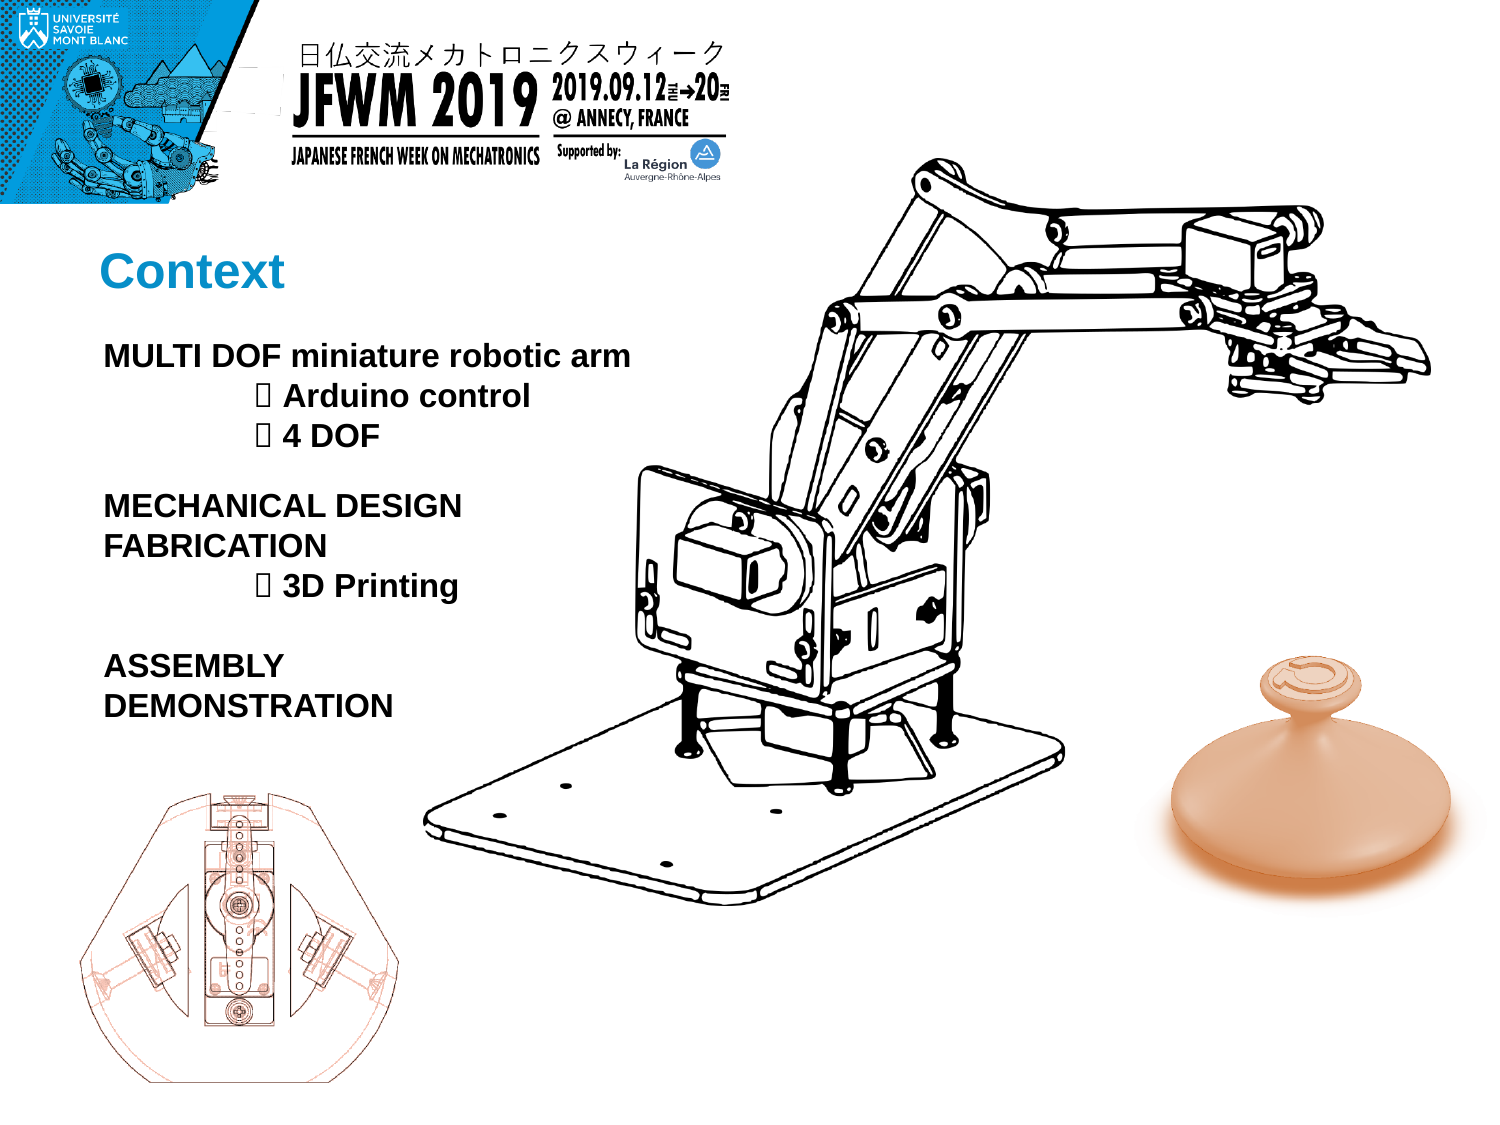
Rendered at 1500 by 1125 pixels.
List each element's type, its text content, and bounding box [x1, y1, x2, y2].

picture [53, 0, 1487, 1104]
text_box MULTI DOF miniature robotic arm  Arduino control  4 DOF MECHANICAL DESIGN FABRICATION  3D Printing ASSEMBLY DEMONSTRATION [88, 327, 423, 732]
picture [20, 31, 29, 43]
text_box Context [84, 231, 423, 307]
picture [38, 32, 48, 44]
picture [64, 56, 122, 112]
